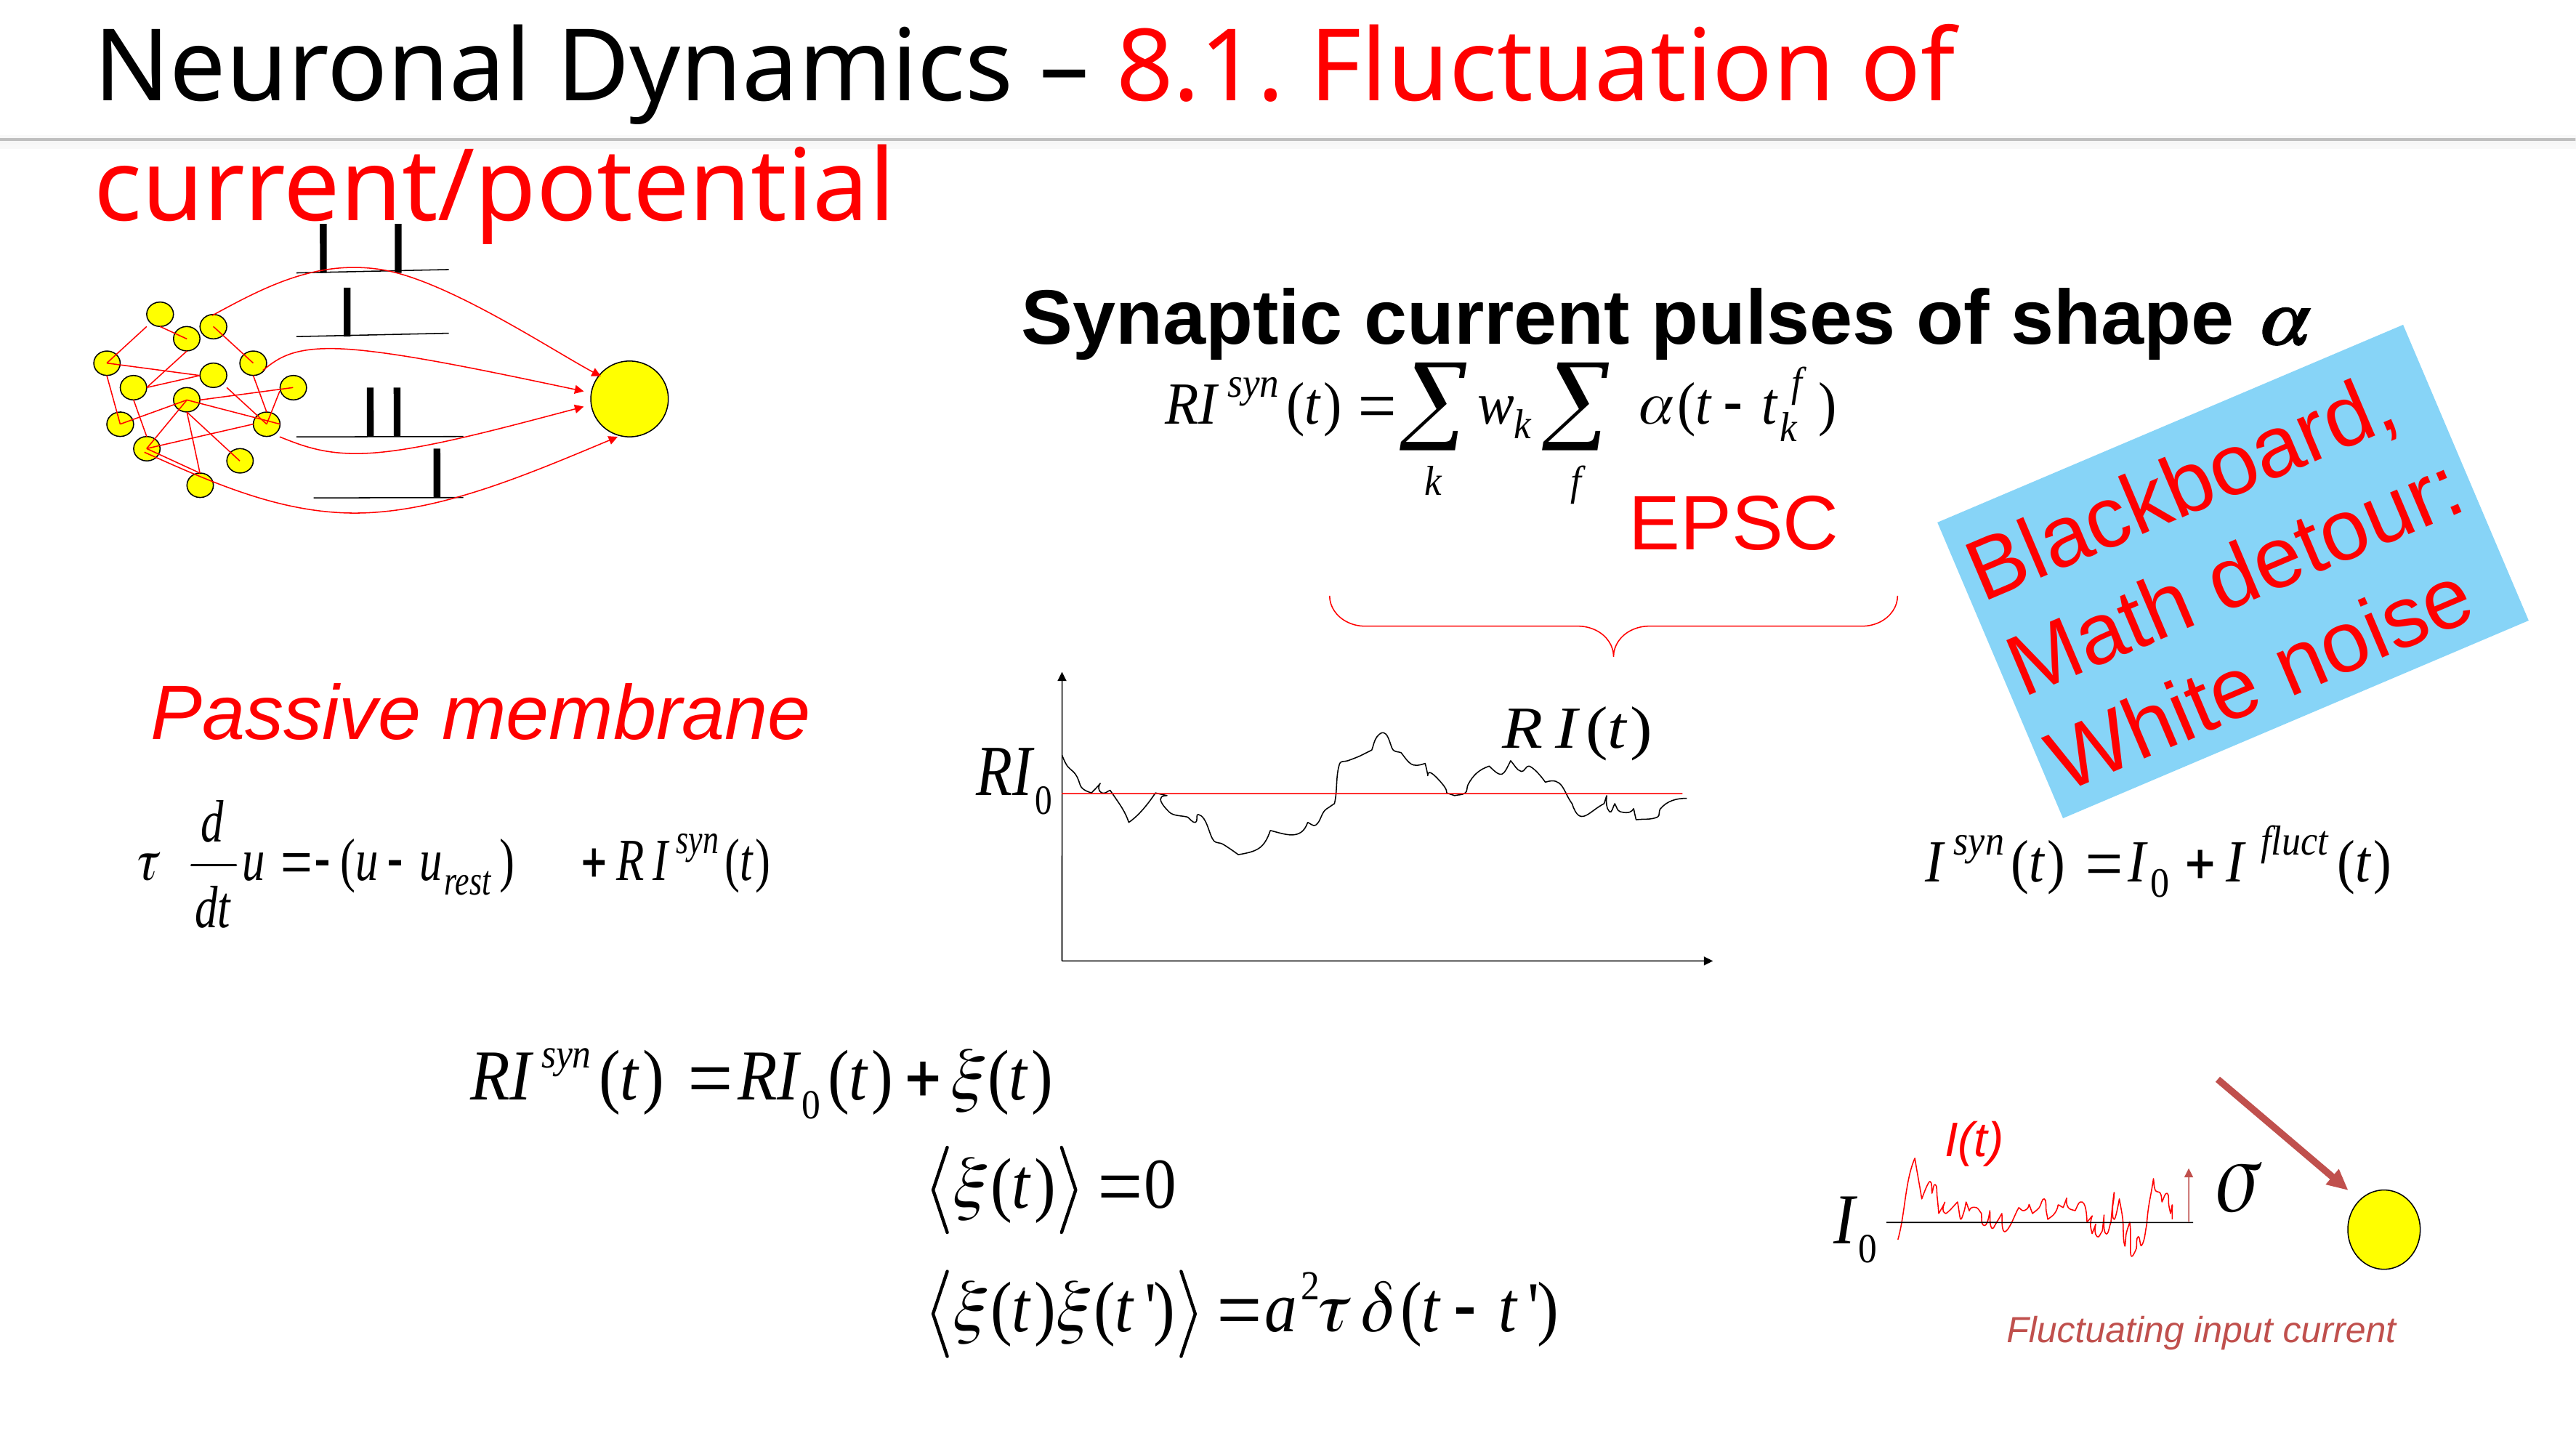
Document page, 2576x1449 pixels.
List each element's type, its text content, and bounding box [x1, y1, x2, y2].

text_box Blackboard, Math detour: White noise [1961, 324, 2529, 809]
text_box Neuronal Dynamics – 8.1. Fluctuation of current/potential [83, 149, 2570, 171]
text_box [1487, 688, 1695, 779]
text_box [458, 1022, 1065, 1137]
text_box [1116, 261, 2211, 573]
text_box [1821, 1052, 2533, 1403]
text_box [124, 650, 839, 947]
text_box [1329, 595, 1898, 657]
text_box Neuronal Dynamics – 8.1. Fluctuation of current/potential [83, 0, 2570, 137]
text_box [920, 1132, 1570, 1372]
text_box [965, 671, 1713, 961]
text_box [93, 223, 669, 516]
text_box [1913, 810, 2407, 913]
